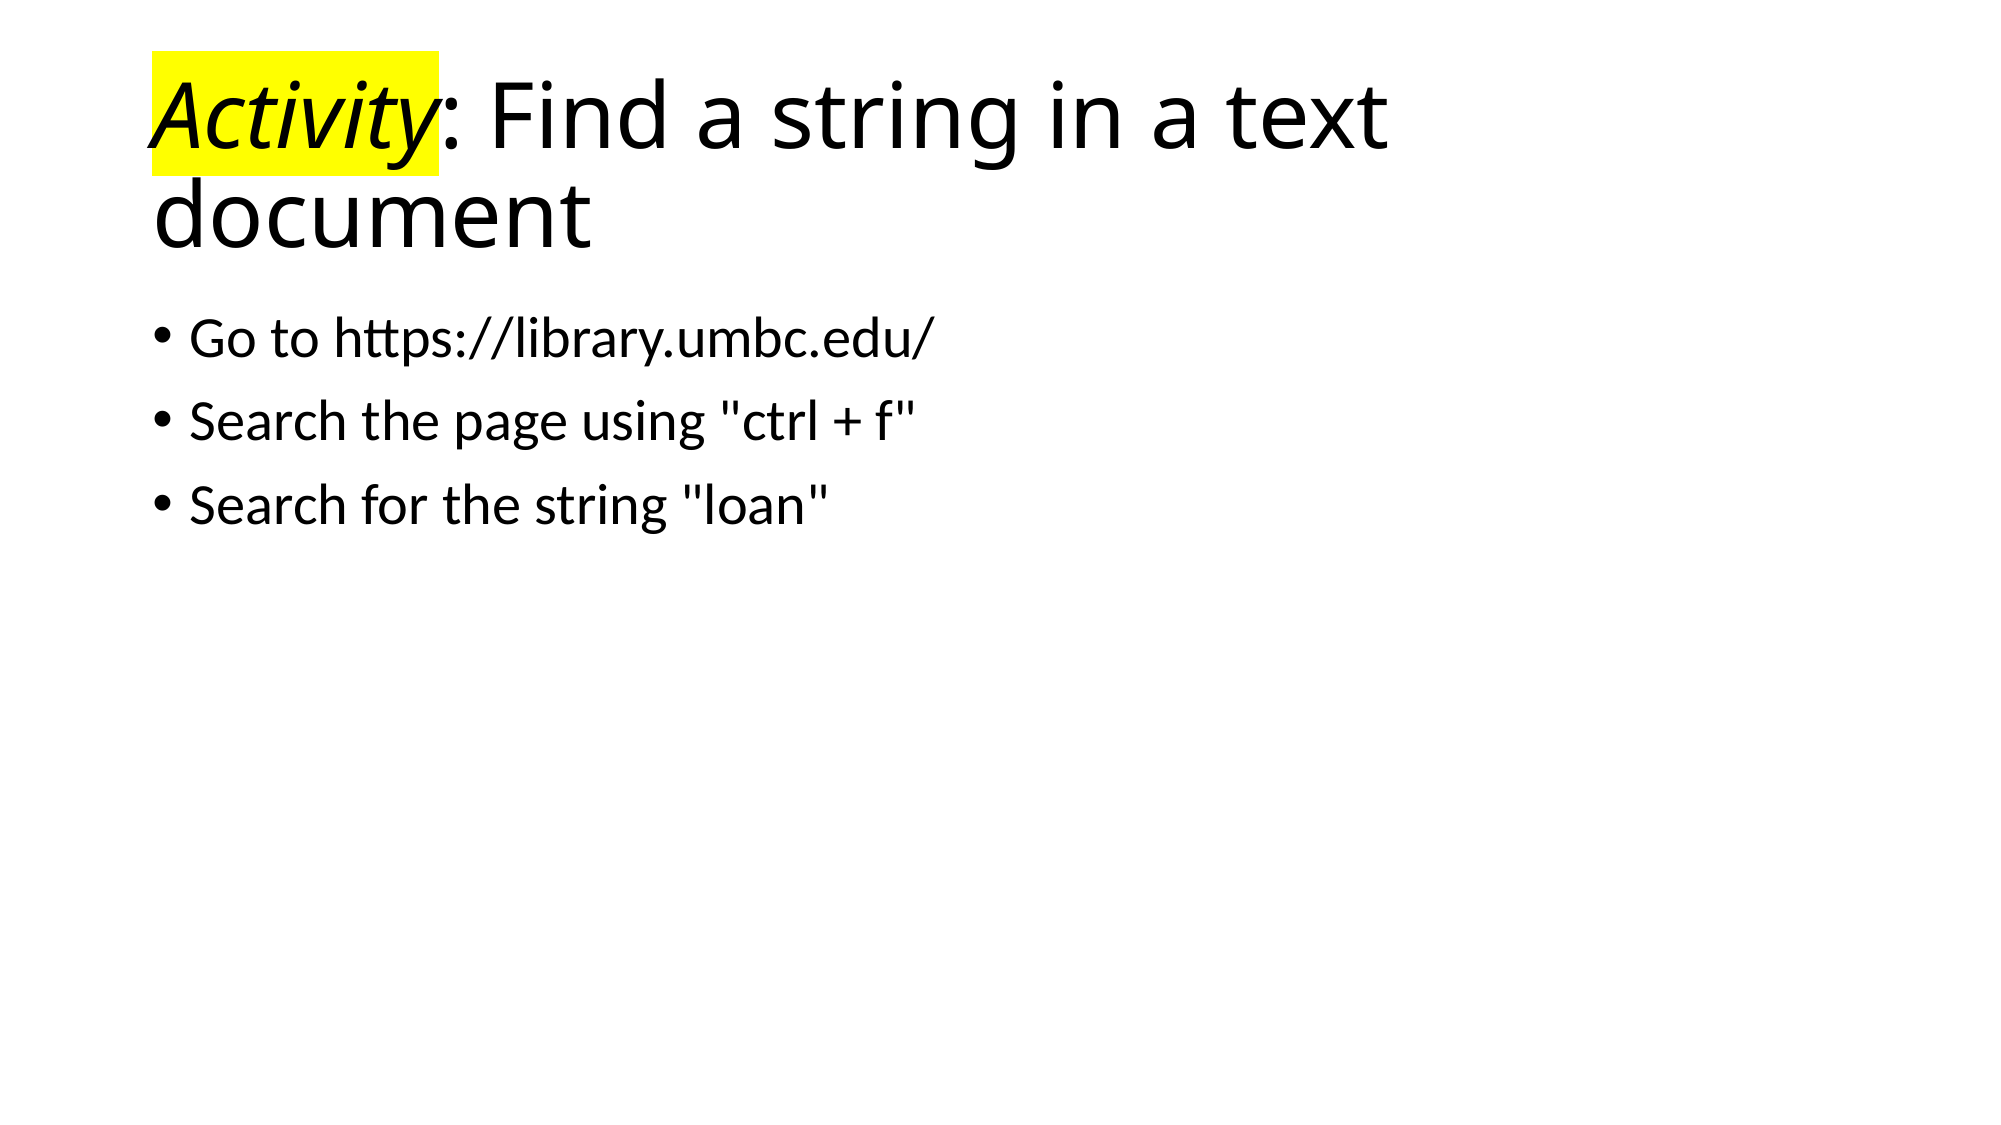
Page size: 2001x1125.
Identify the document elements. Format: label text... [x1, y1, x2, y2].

title Activity: Find a string in a text document [137, 59, 1863, 278]
list Go to https://library.umbc.edu/ Search the page using "ctrl + f" Search for the string "loan" [137, 299, 1863, 1014]
